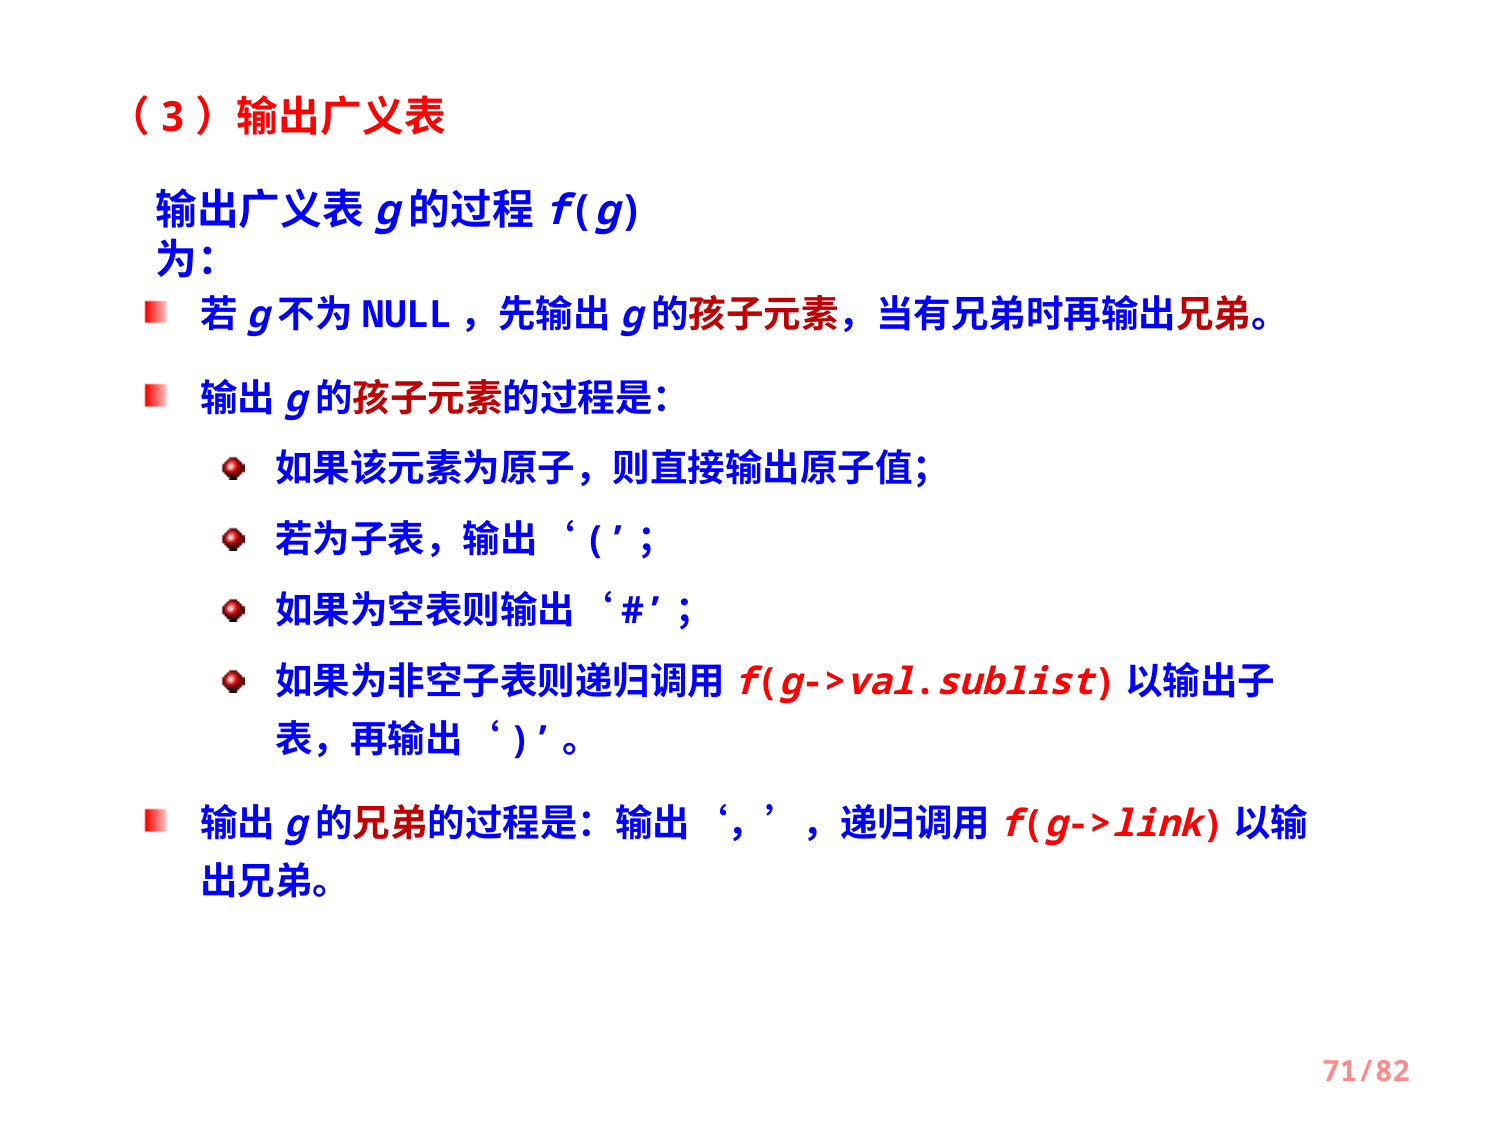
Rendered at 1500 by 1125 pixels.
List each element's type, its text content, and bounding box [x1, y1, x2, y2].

text_box 输出广义表g的过程f(g)为： [140, 175, 739, 269]
picture [218, 524, 245, 551]
picture [218, 453, 245, 480]
picture [143, 299, 170, 326]
text_box （3）输出广义表 [93, 82, 598, 147]
picture [218, 595, 245, 622]
picture [143, 807, 170, 835]
picture [143, 382, 170, 410]
text_box 若g不为NULL，先输出g的孩子元素，当有兄弟时再输出兄弟。 输出g的孩子元素的过程是： 如果该元素为原子，则直接输出原子值； 若为子表，输出‘(’； 如果为空表则输出‘#’； 如果为非空子表则递归调用f(g->val.sublist)以输出子表，再输出‘)’。 输出g的兄弟的过程是：输出‘，’，递归调用f(g->link)以输出兄弟。 [128, 269, 1348, 910]
picture [218, 666, 245, 693]
slide_number 71/82 [1074, 1042, 1425, 1103]
